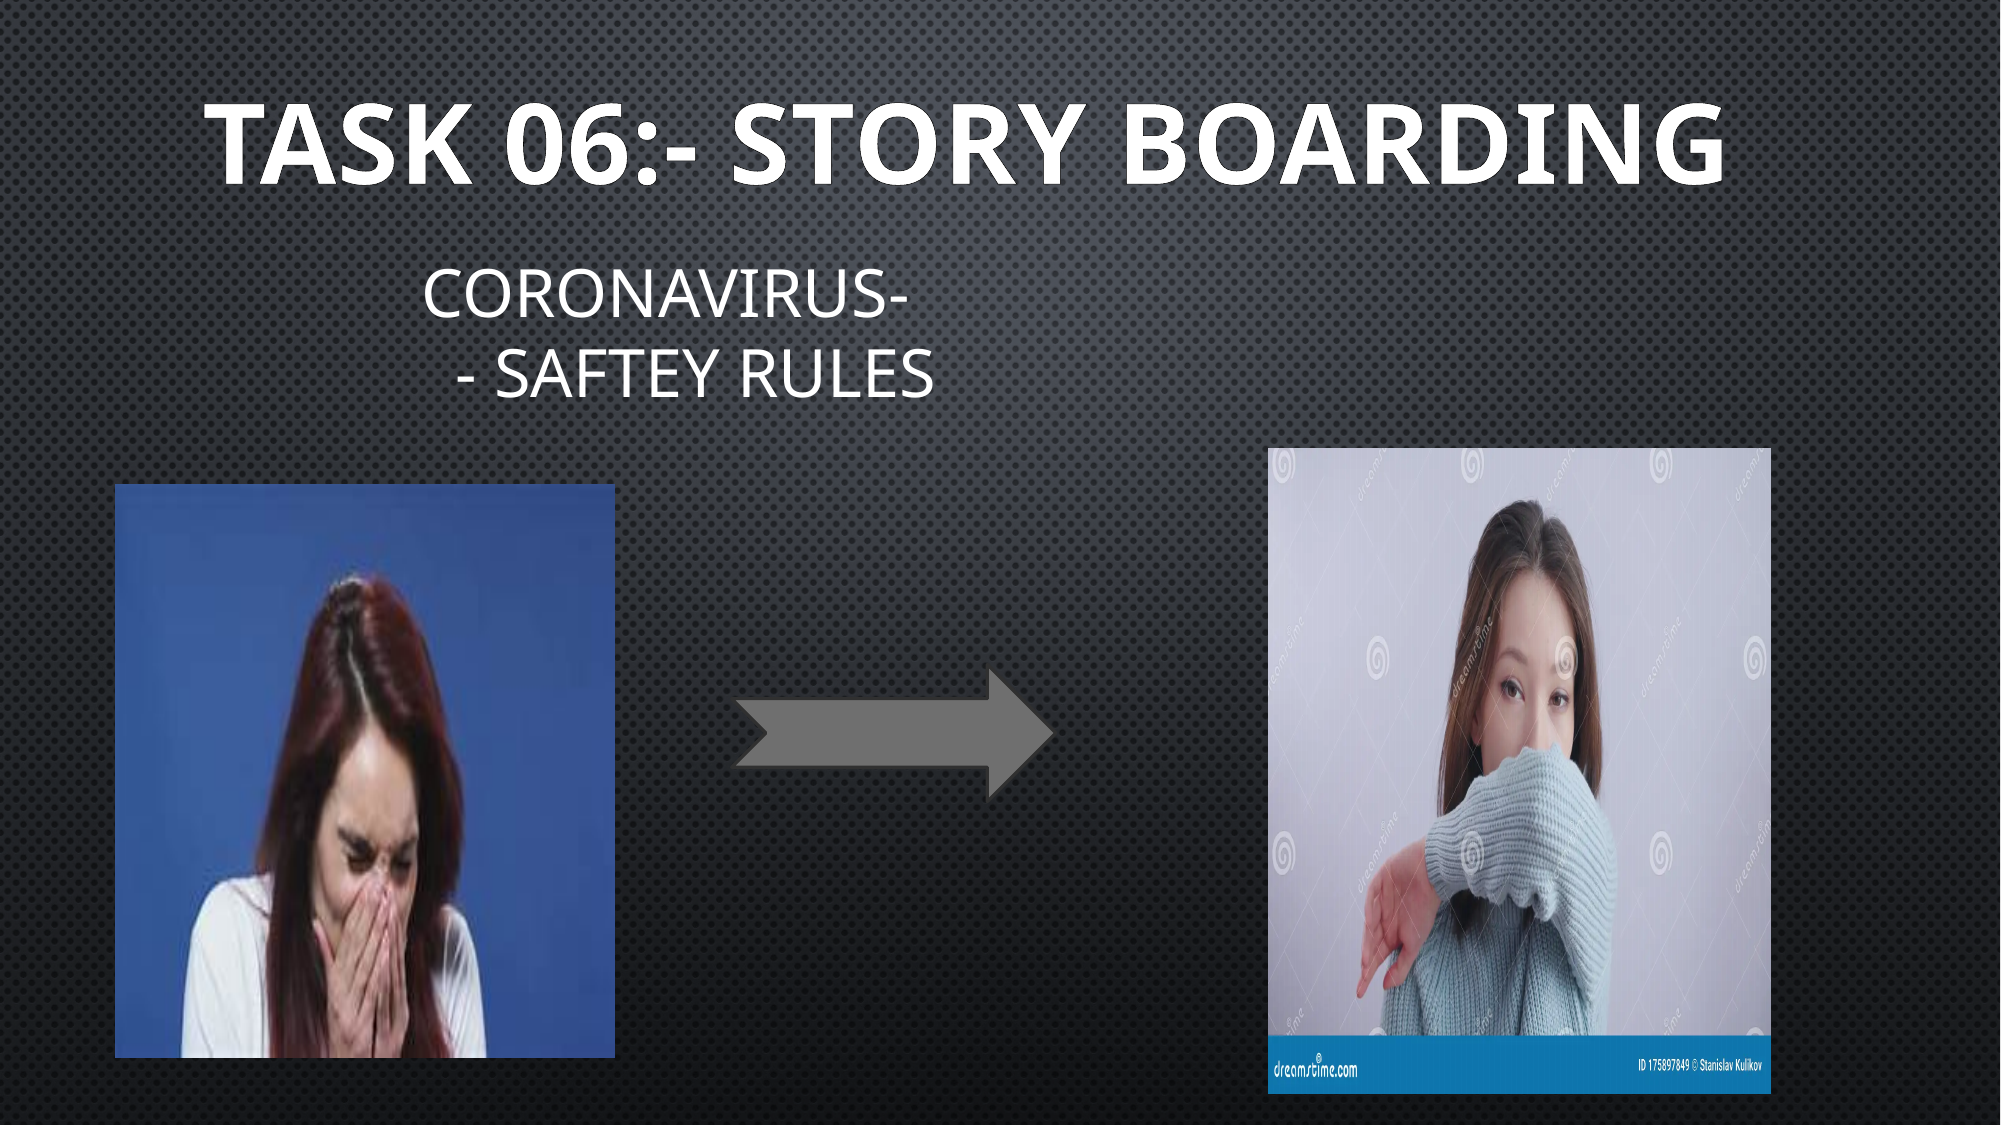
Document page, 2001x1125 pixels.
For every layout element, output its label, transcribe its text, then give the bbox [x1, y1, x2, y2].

picture [1268, 447, 1772, 1095]
text_box TASK 06:- STORY BOARDING [186, 64, 1747, 215]
picture [115, 484, 615, 1058]
text_box [730, 662, 1057, 803]
text_box CORONAVIRUS- - SAFTEY RULES [406, 243, 1528, 419]
